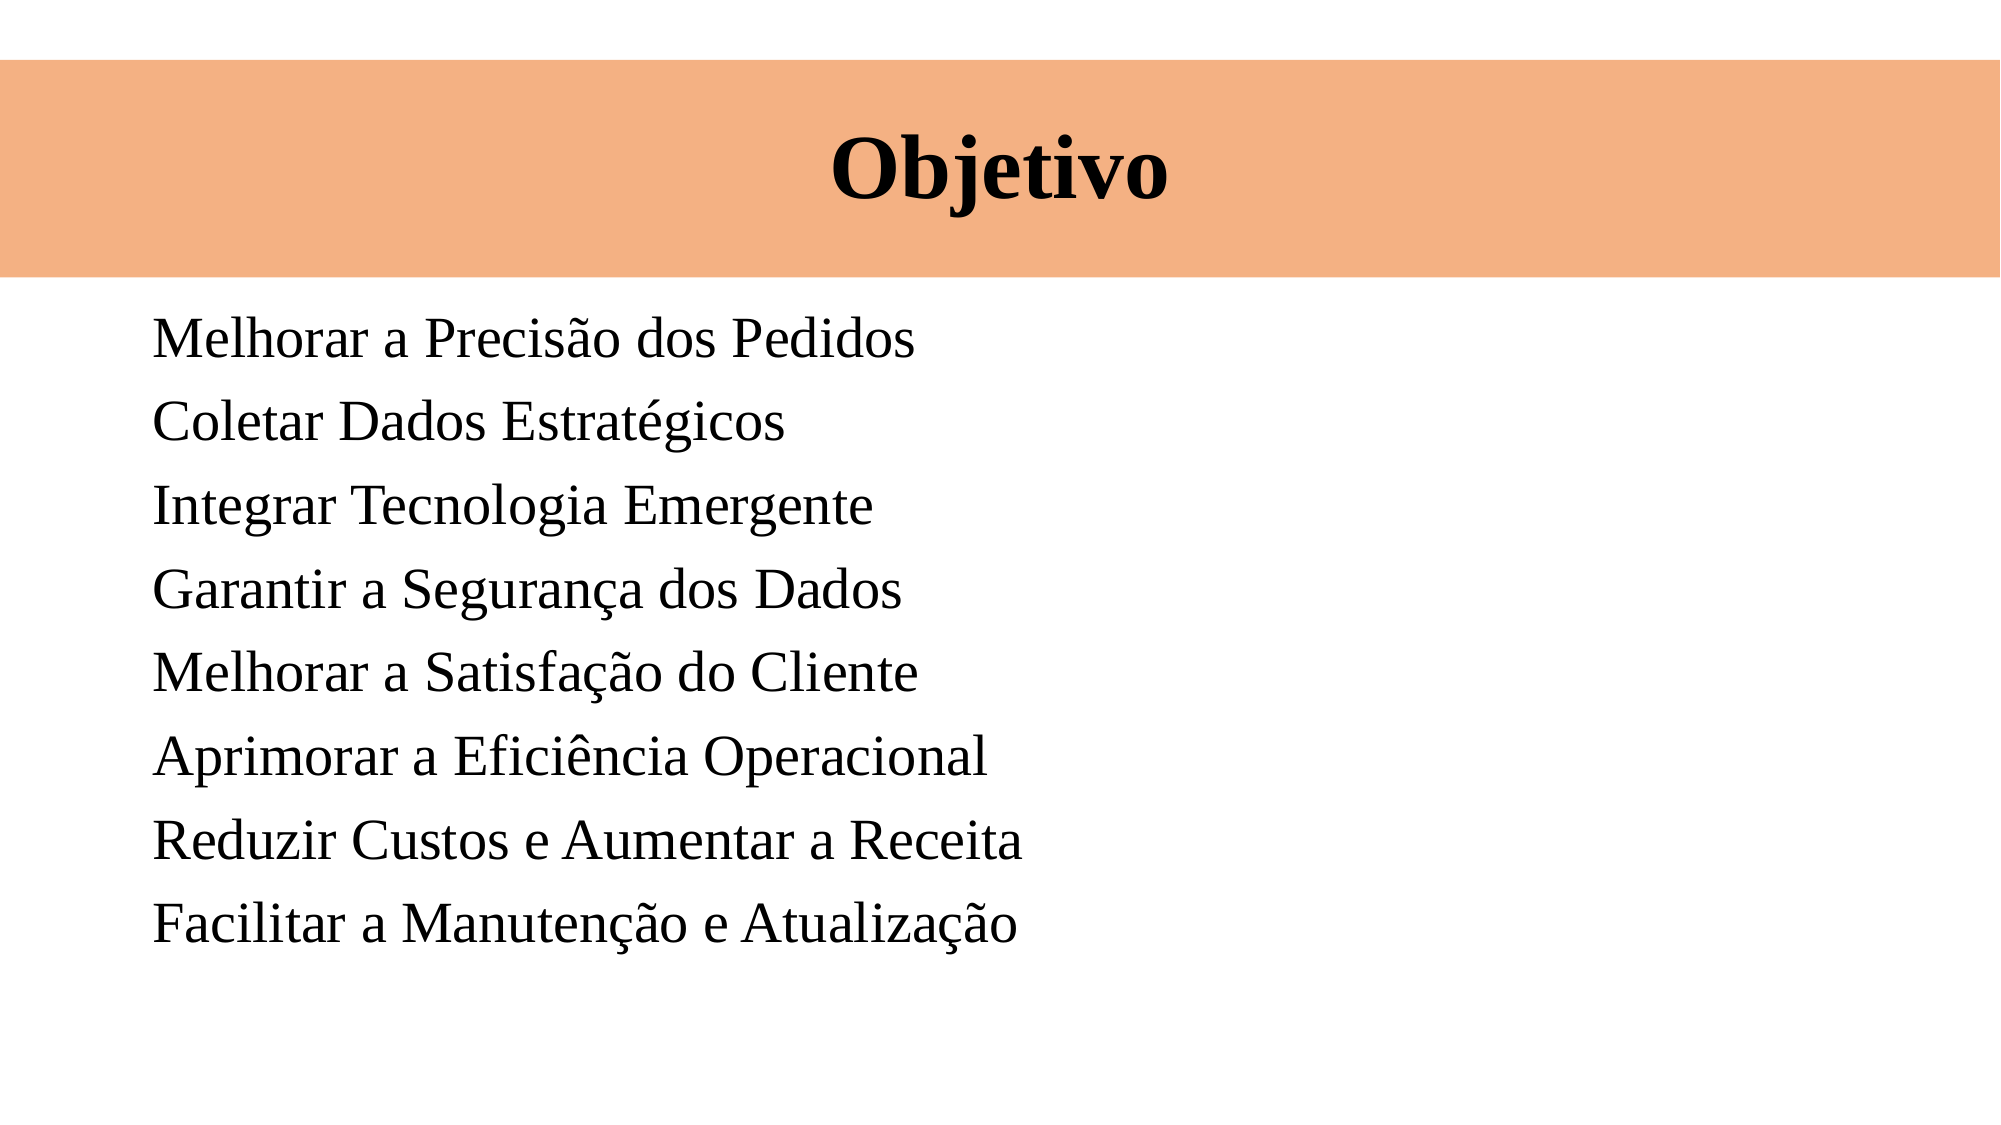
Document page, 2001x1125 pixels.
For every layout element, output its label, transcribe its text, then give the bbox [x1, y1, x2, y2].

list Melhorar a Precisão dos Pedidos Coletar Dados Estratégicos Integrar Tecnologia Emergente Garantir a Segurança dos Dados Melhorar a Satisfação do Cliente Aprimorar a Eficiência Operacional Reduzir Custos e Aumentar a Receita Facilitar a Manutenção e Atualização [137, 299, 1090, 1014]
title Objetivo [0, 59, 2000, 278]
